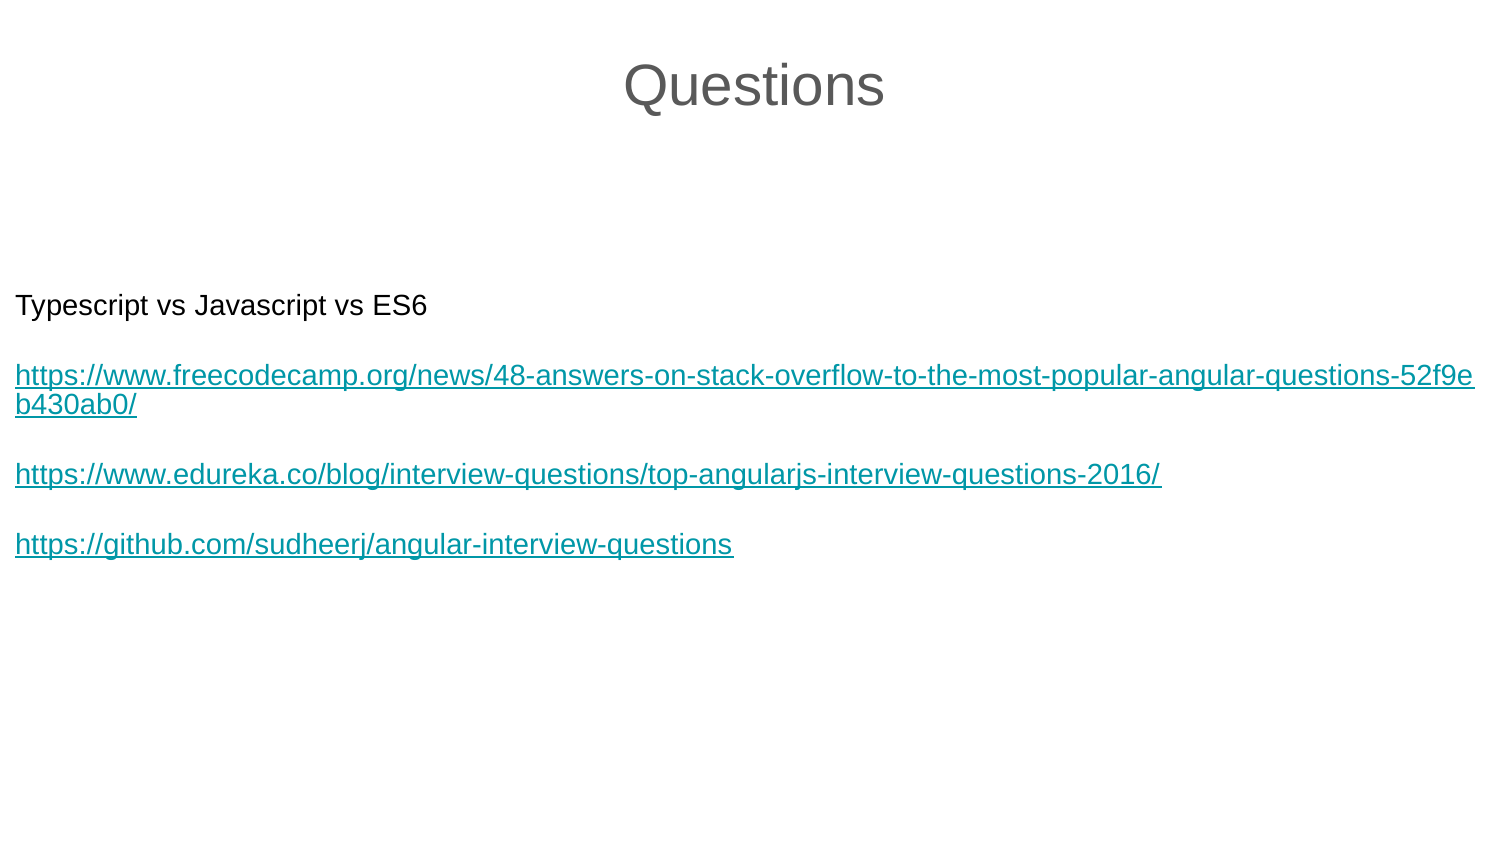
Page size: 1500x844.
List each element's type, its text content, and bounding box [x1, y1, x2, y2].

text_box Typescript vs Javascript vs ES6 https://www.freecodecamp.org/news/48-answers-on-stack-overflow-to-the-most-popular-angular-questions-52f9eb430ab0/ https://www.edureka.co/blog/interview-questions/top-angularjs-interview-questions-2016/ https://github.com/sudheerj/angular-interview-questions [0, 236, 1500, 810]
subtitle Questions [55, 32, 1454, 163]
